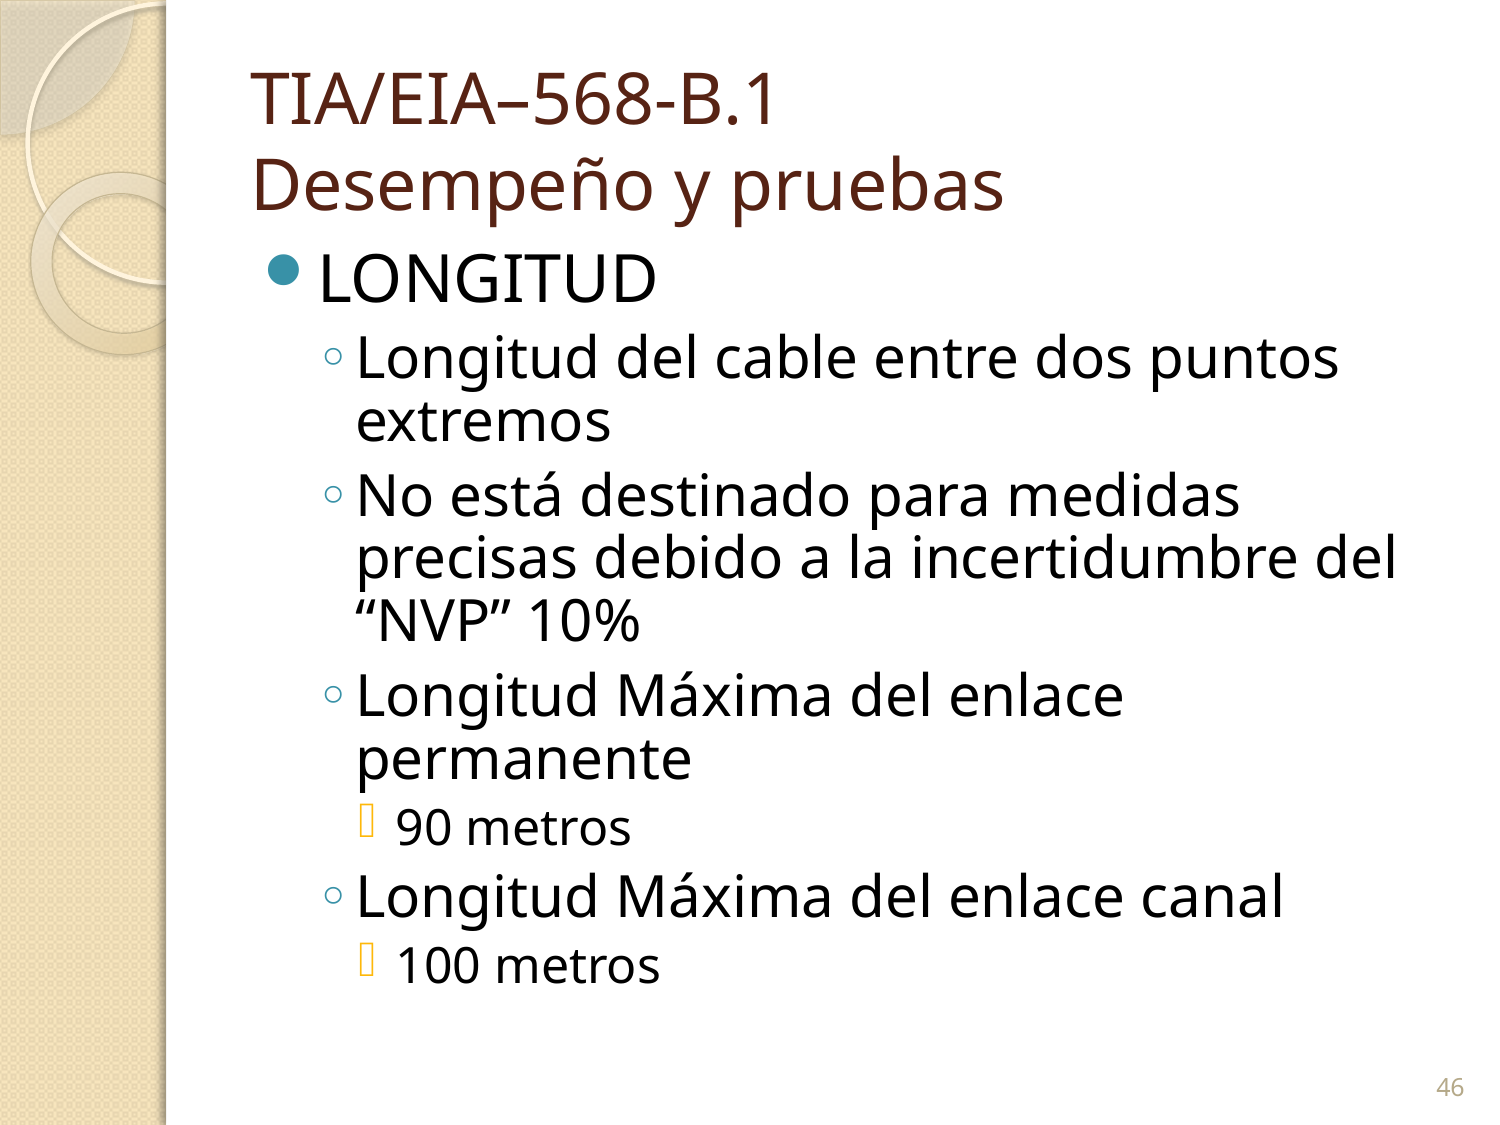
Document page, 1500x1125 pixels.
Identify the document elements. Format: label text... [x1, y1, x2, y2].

slide_number 46 [1413, 1034, 1488, 1113]
list LONGITUD Longitud del cable entre dos puntos extremos No está destinado para medidas precisas debido a la incertidumbre del “NVP” 10% Longitud Máxima del enlace permanente 90 metros Longitud Máxima del enlace canal 100 metros [235, 237, 1466, 1025]
title TIA/EIA–568-B.1 Desempeño y pruebas [235, 45, 1466, 233]
